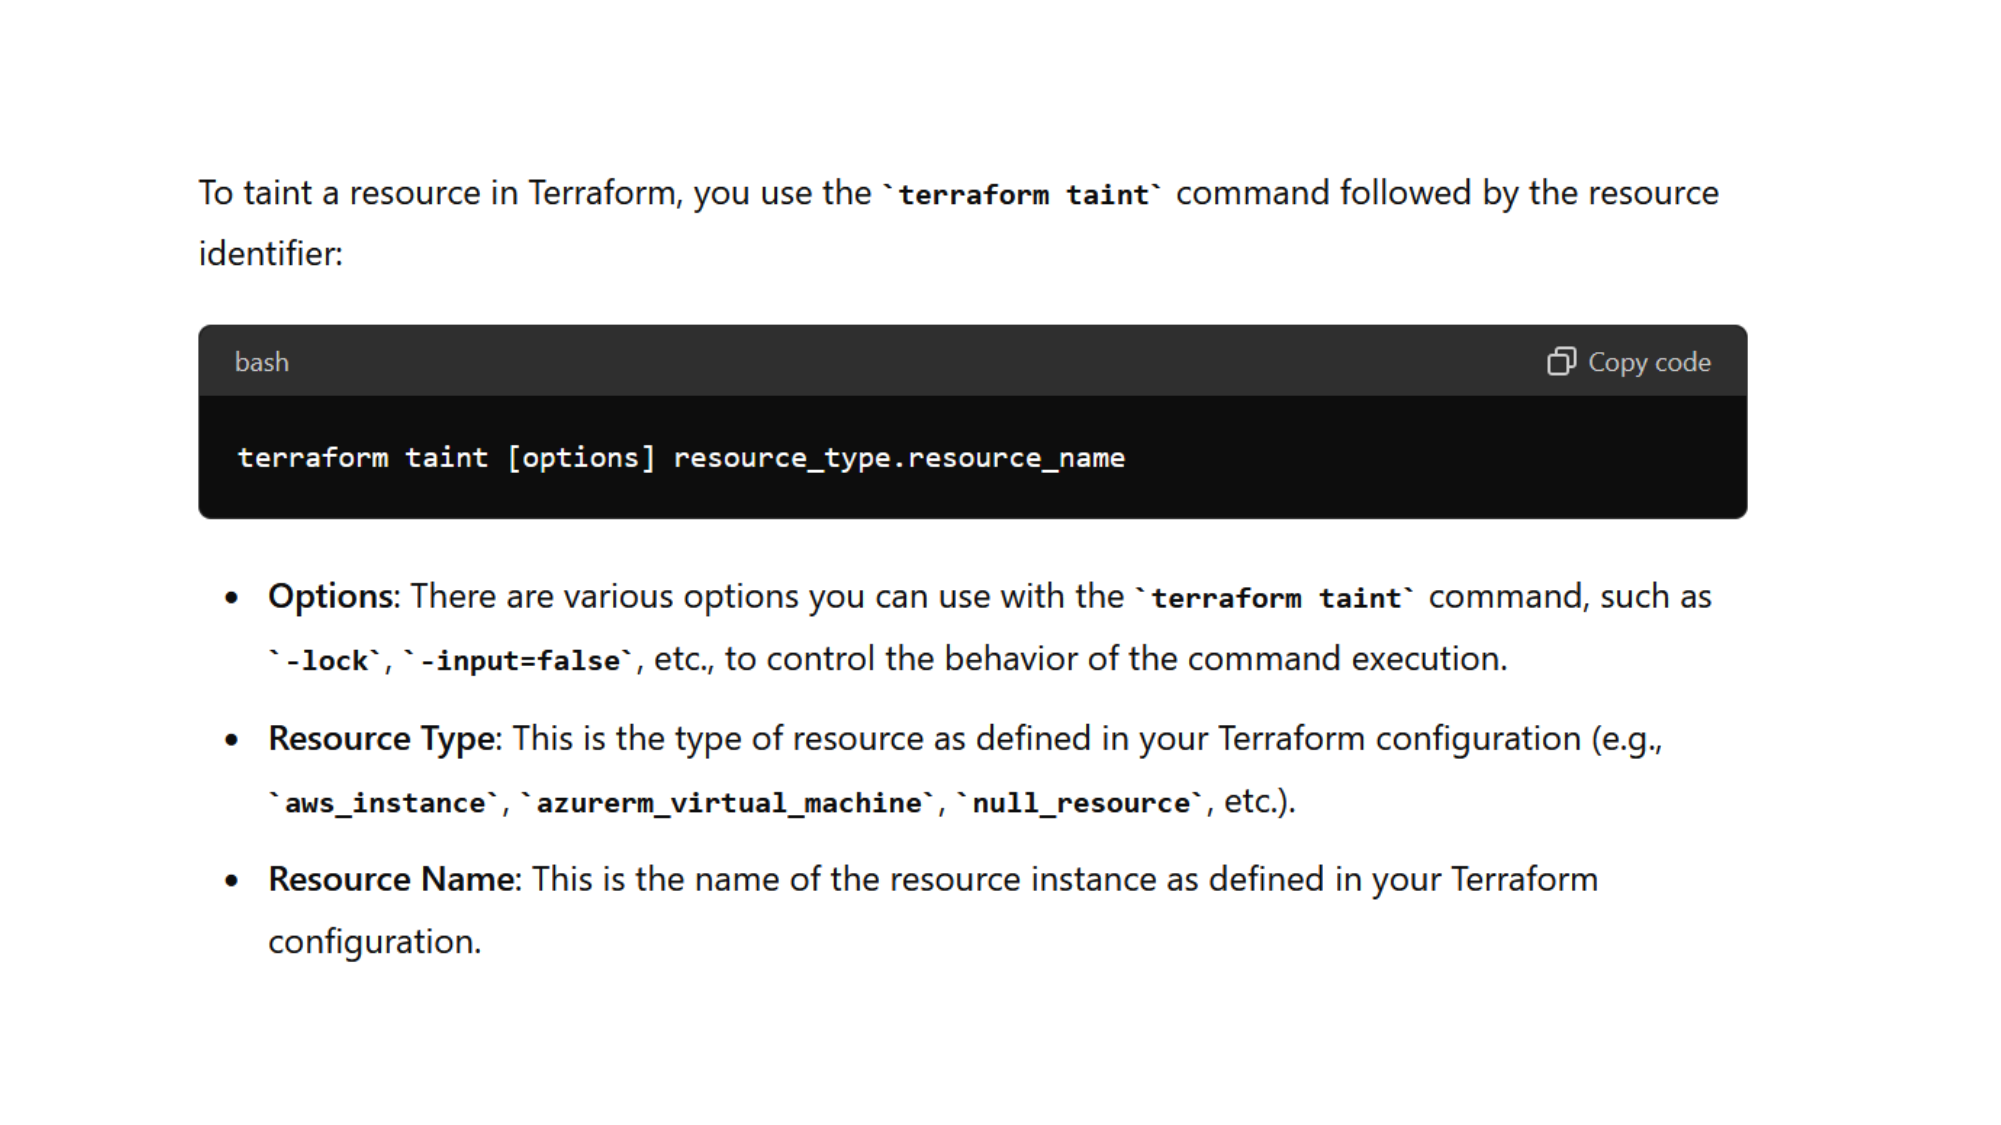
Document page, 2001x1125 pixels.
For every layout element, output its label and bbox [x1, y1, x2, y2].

picture [171, 158, 1851, 978]
